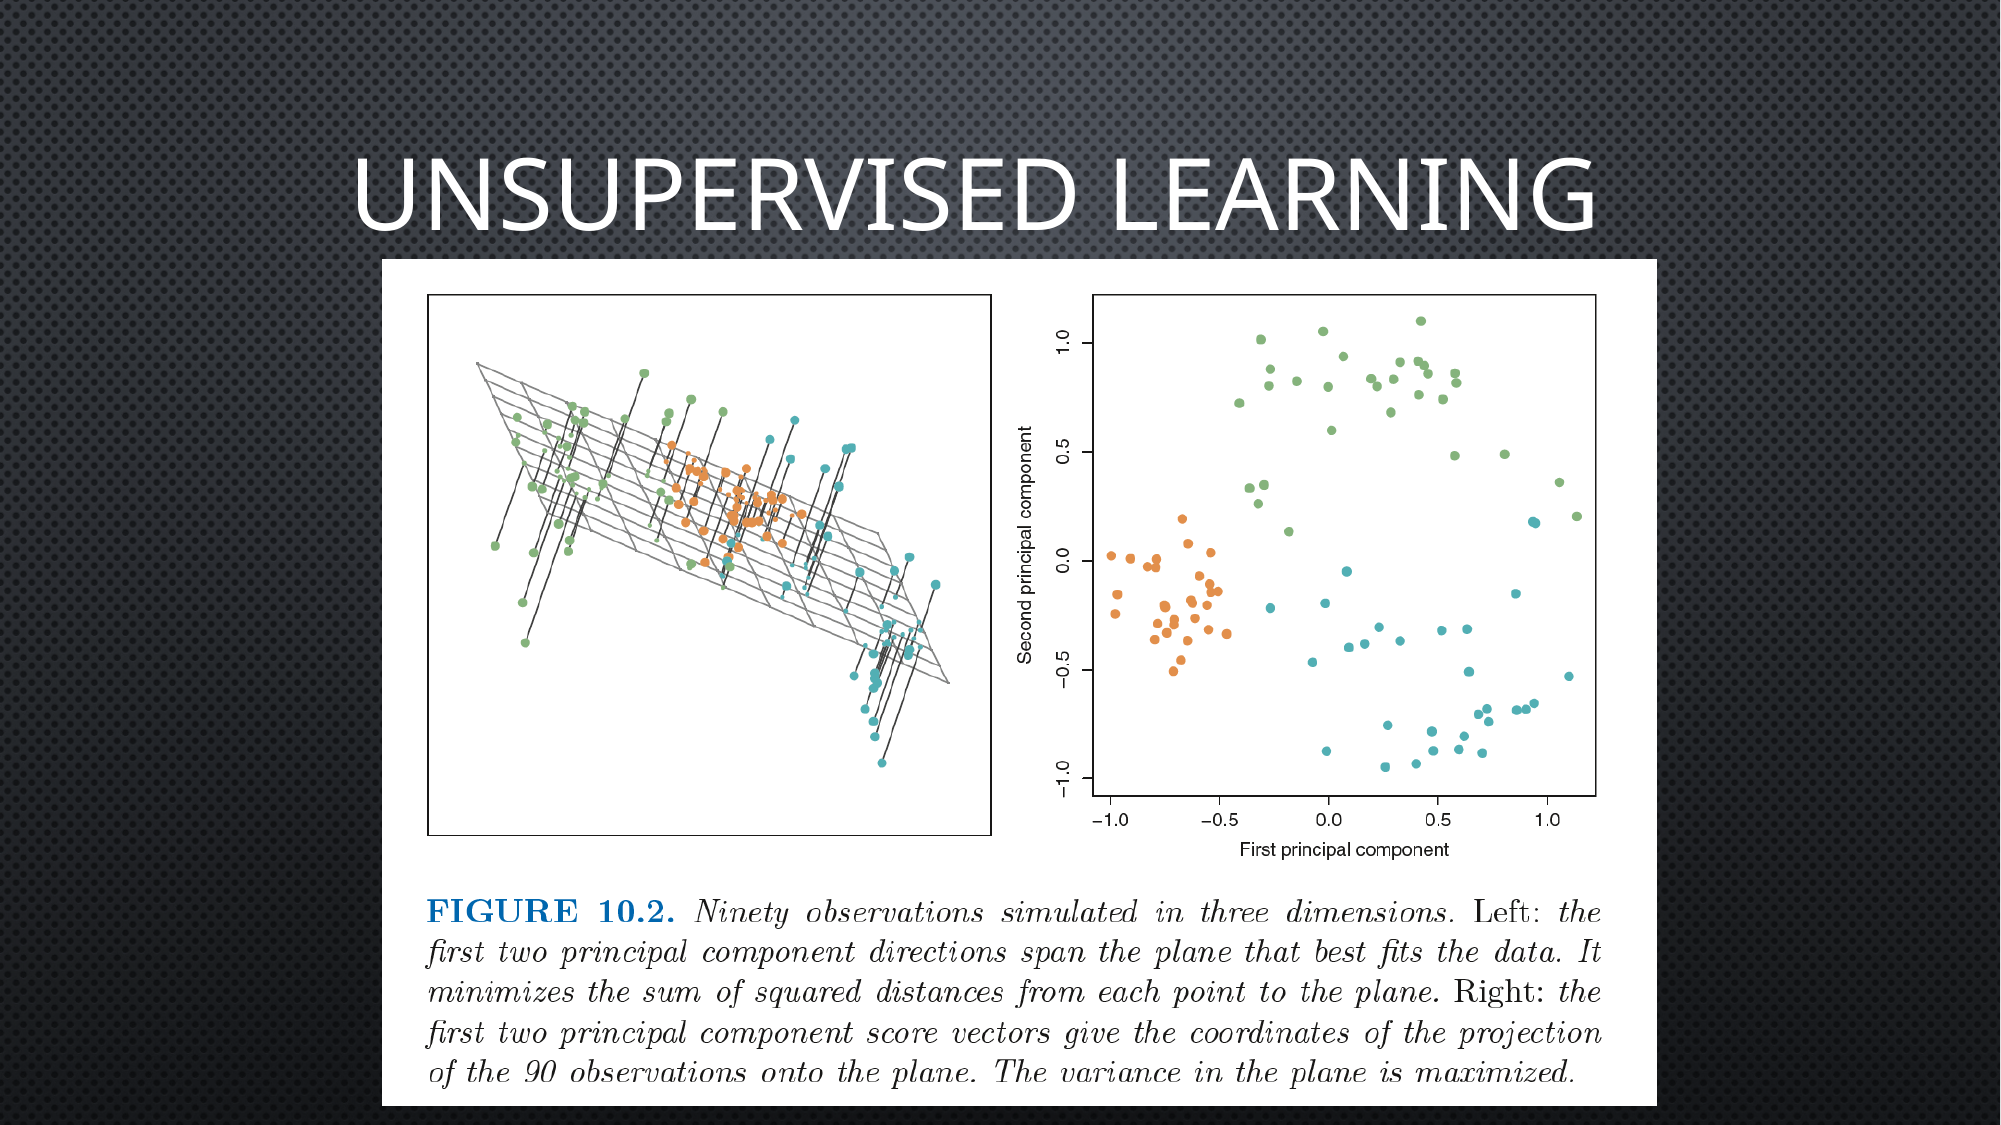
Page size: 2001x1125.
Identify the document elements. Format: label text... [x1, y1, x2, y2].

picture [381, 258, 1658, 1106]
text_box unSupervised learning [263, 82, 1688, 258]
